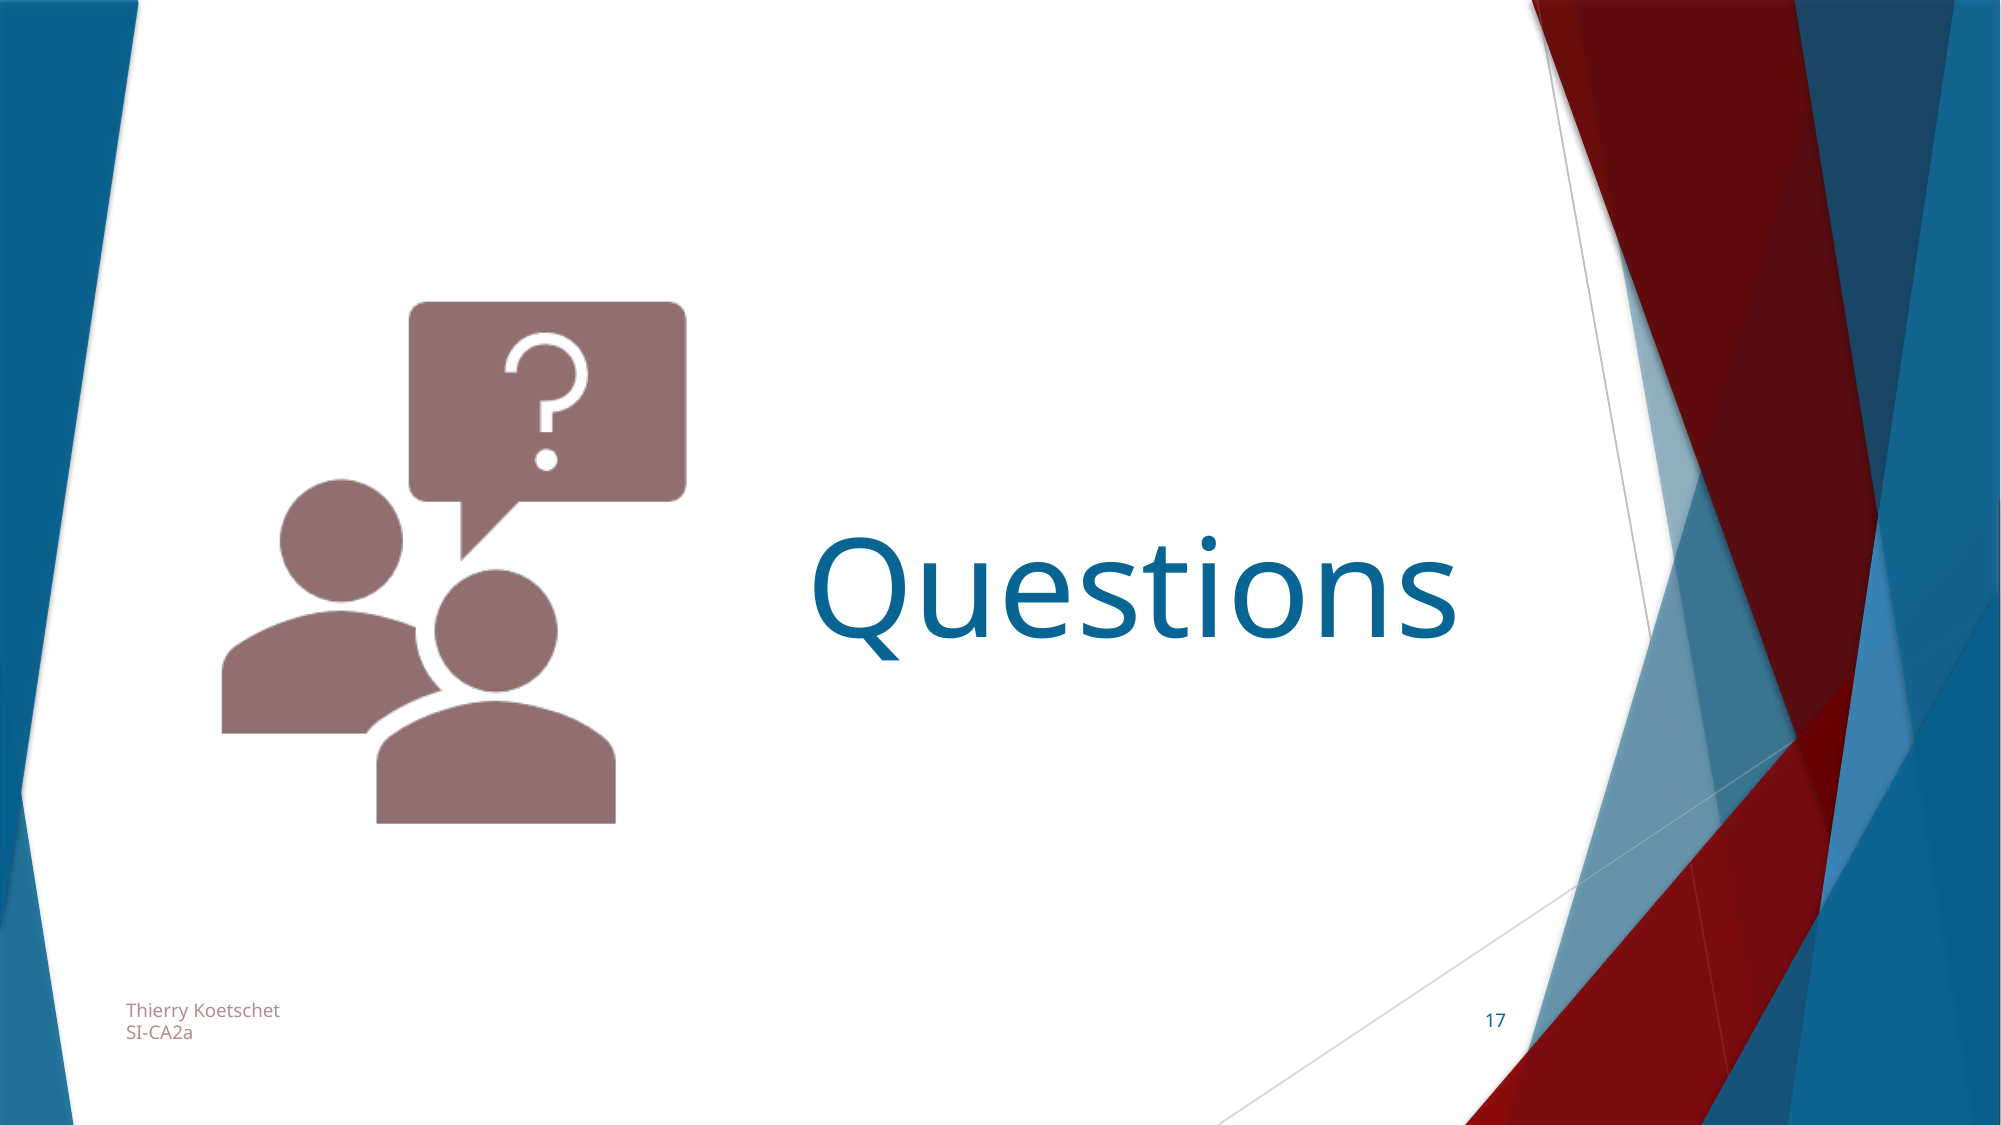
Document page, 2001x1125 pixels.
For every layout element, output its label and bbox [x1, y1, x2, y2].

text_box [0, 0, 2000, 1125]
picture [145, 253, 764, 873]
